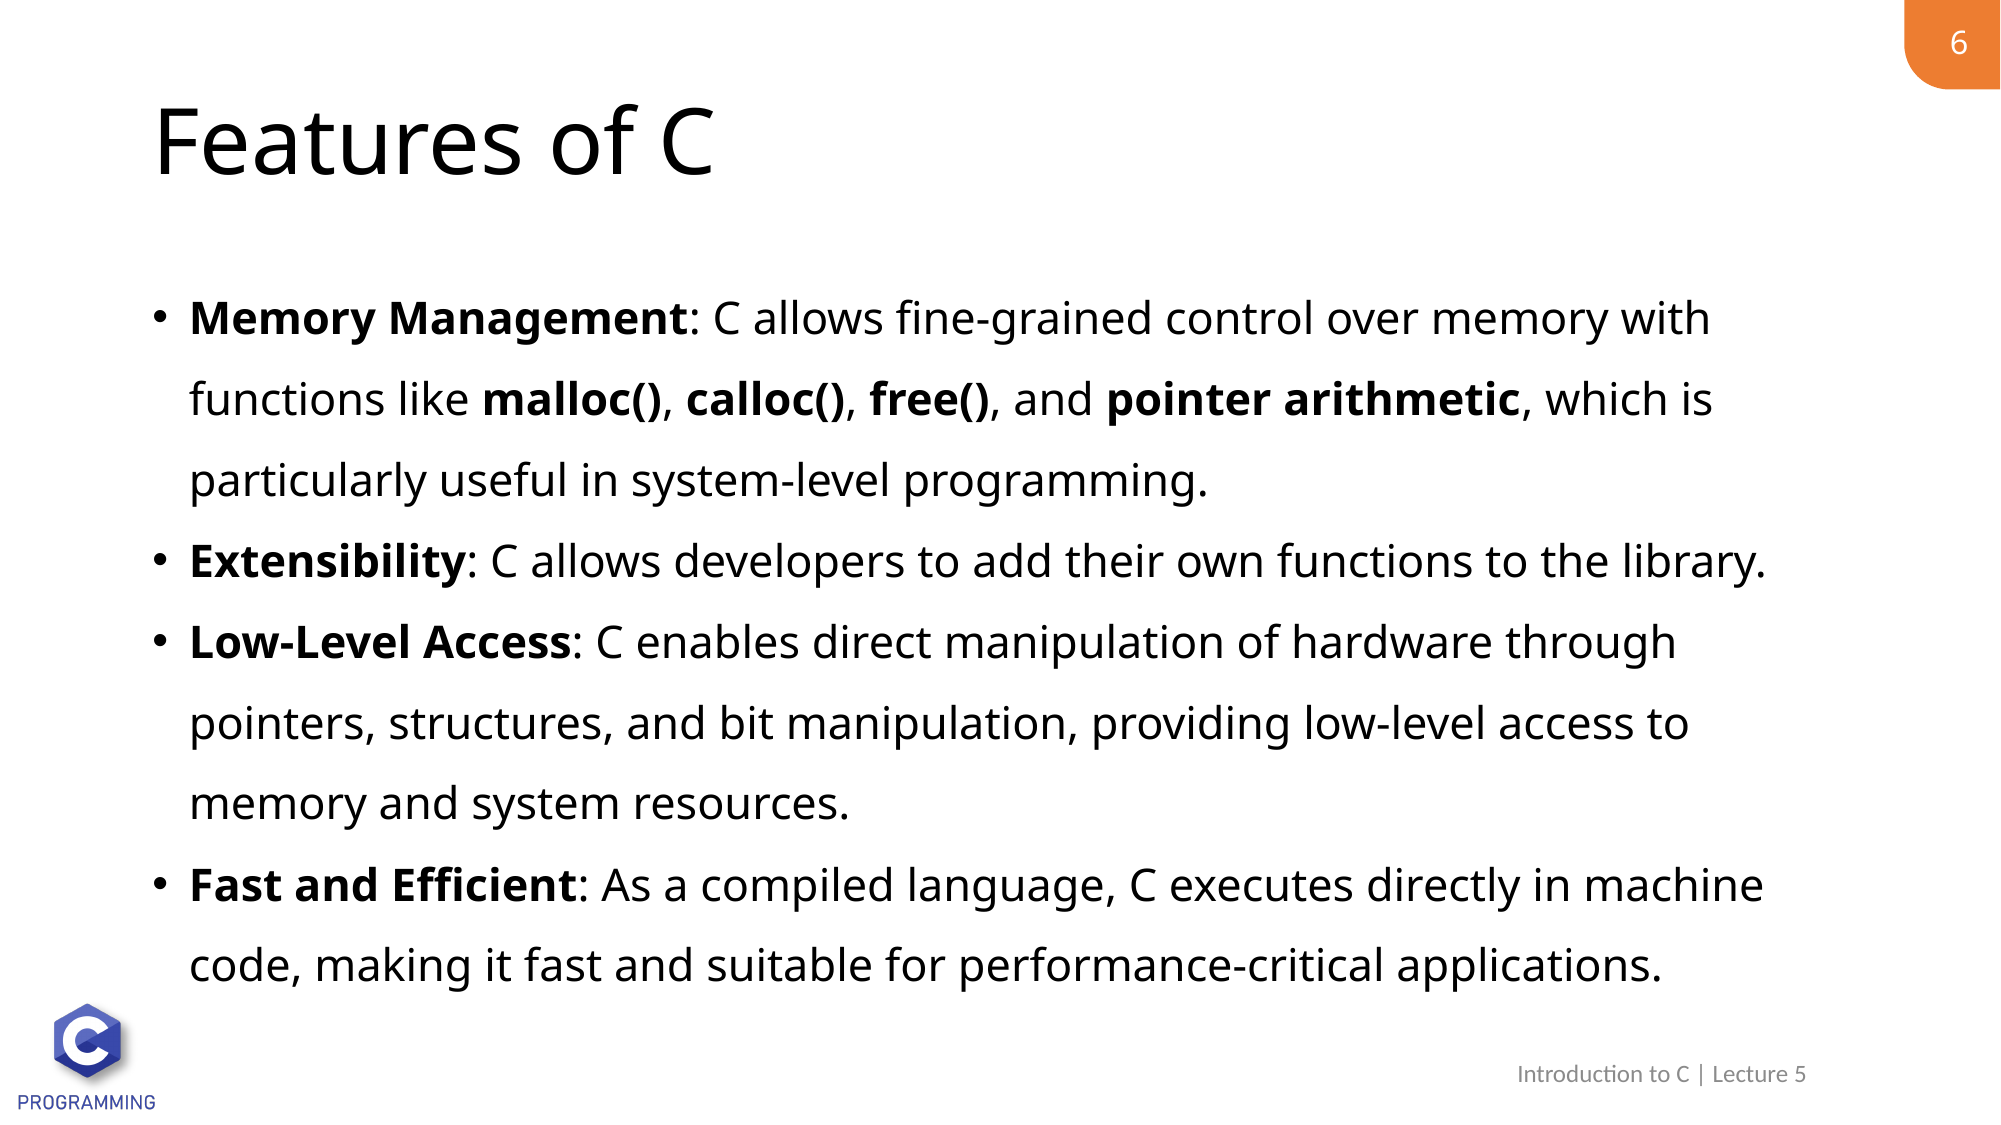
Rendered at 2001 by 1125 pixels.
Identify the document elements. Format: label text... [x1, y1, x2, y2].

title Features of C [137, 59, 1863, 231]
slide_number 6 [1887, 14, 1984, 75]
list Memory Management: C allows fine-grained control over memory with functions like malloc(), calloc(), free(), and pointer arithmetic, which is particularly useful in system-level programming. Extensibility: C allows developers to add their own functions to the library. Low-Level Access: C enables direct manipulation of hardware through pointers, structures, and bit manipulation, providing low-level access to memory and system resources. Fast and Efficient: As a compiled language, C executes directly in machine code, making it fast and suitable for performance-critical applications. [137, 254, 1863, 1014]
picture [0, 993, 168, 1125]
footer Introduction to C | Lecture 5 [1325, 1042, 2000, 1103]
